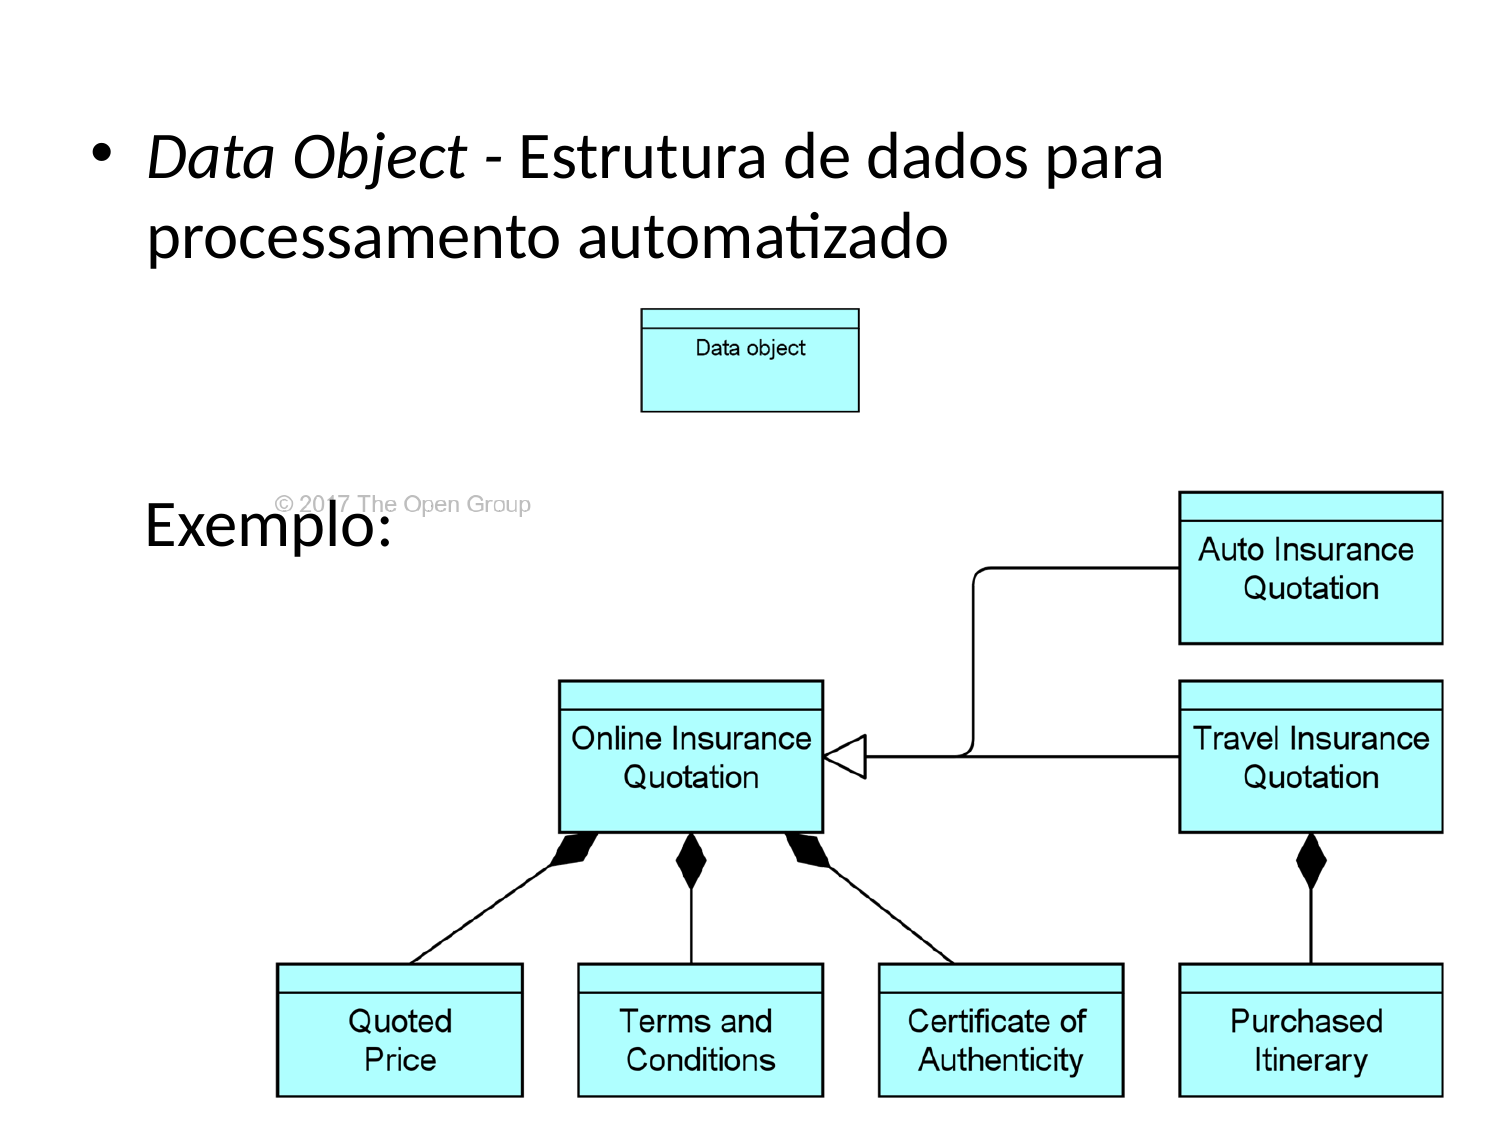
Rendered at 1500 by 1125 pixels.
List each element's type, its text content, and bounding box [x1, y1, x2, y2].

picture [275, 490, 1444, 1099]
text_box Exemplo: [129, 472, 410, 568]
picture [640, 307, 860, 413]
list Data Object - Estrutura de dados para processamento automatizado [75, 104, 1425, 1005]
